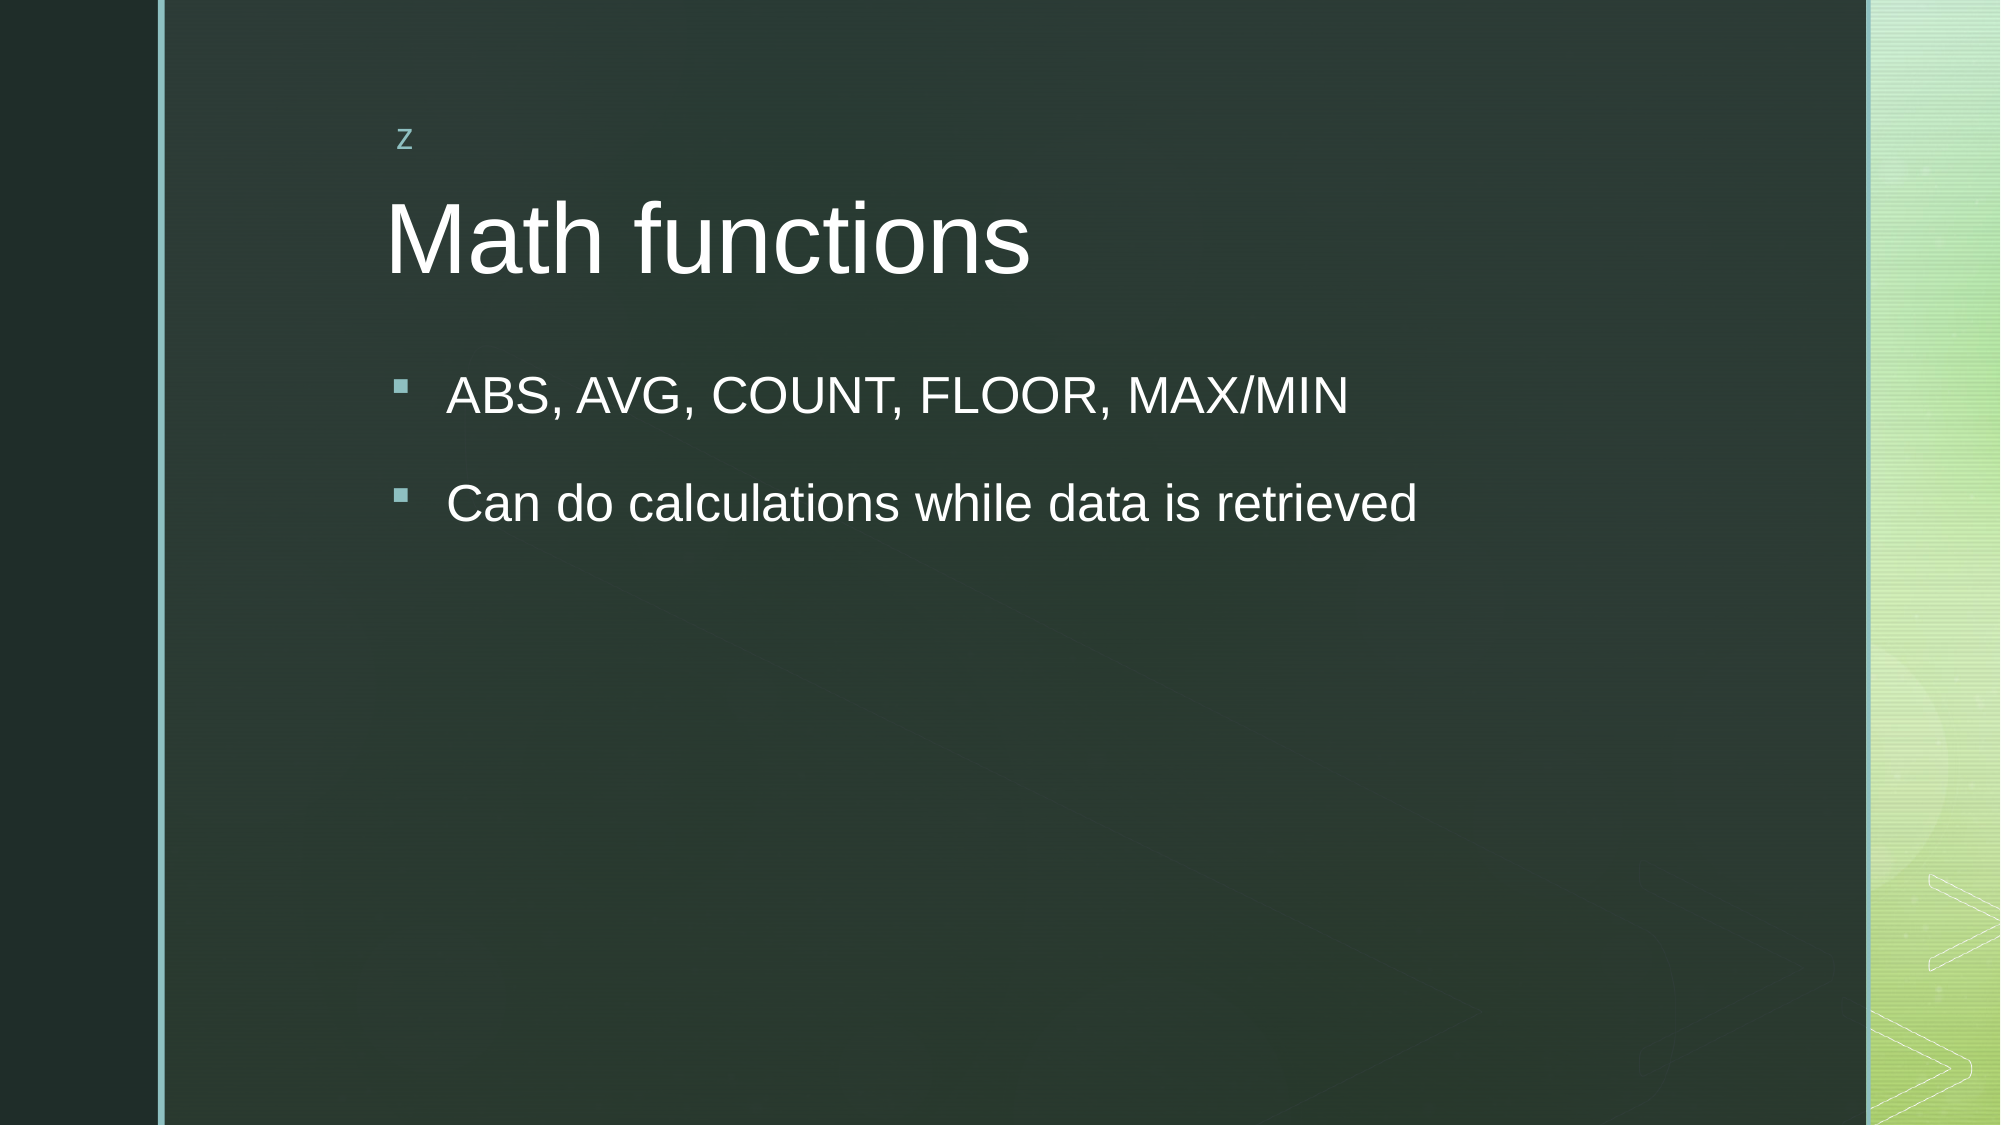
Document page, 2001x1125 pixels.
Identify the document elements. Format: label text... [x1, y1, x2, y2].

title Math functions [0, 180, 1077, 357]
picture [1871, 0, 2001, 1125]
list ABS, AVG, COUNT, FLOOR, MAX/MIN Can do calculations while data is retrieved [375, 341, 1654, 998]
